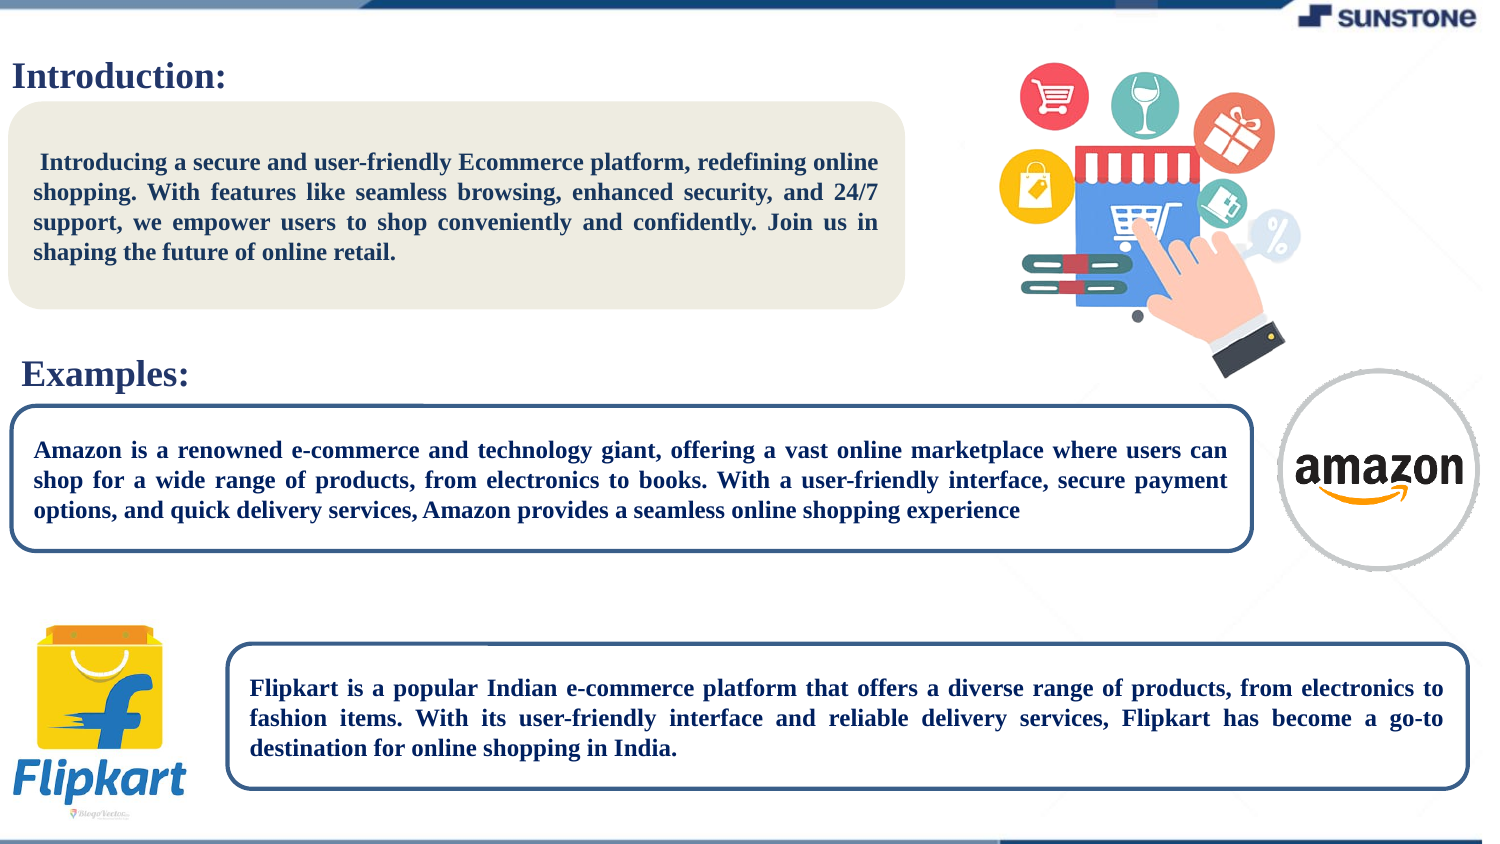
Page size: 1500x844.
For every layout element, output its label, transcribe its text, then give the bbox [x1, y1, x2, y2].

text_box [8, 30, 79, 128]
text_box [17, 544, 89, 600]
picture [0, 601, 214, 830]
text_box Examples: [21, 335, 309, 394]
text_box Amazon is a renowned e-commerce and technology giant, offering a vast online marketplace where users can shop for a wide range of products, from electronics to books. With a user-friendly interface, secure payment options, and quick delivery services, Amazon provides a seamless online shopping experience [11, 405, 1252, 551]
text_box Introducing a secure and user-friendly Ecommerce platform, redefining online shopping. With features like seamless browsing, enhanced security, and 24/7 support, we empower users to shop conveniently and confidently. Join us in shaping the future of online retail. [8, 101, 906, 310]
text_box [8, 283, 79, 432]
picture [965, 31, 1482, 574]
text_box [0, 0, 1483, 844]
text_box Introduction: [11, 37, 299, 96]
text_box Flipkart is a popular Indian e-commerce platform that offers a diverse range of products, from electronics to fashion items. With its user-friendly interface and reliable delivery services, Flipkart has become a go-to destination for online shopping in India. [227, 643, 1468, 789]
